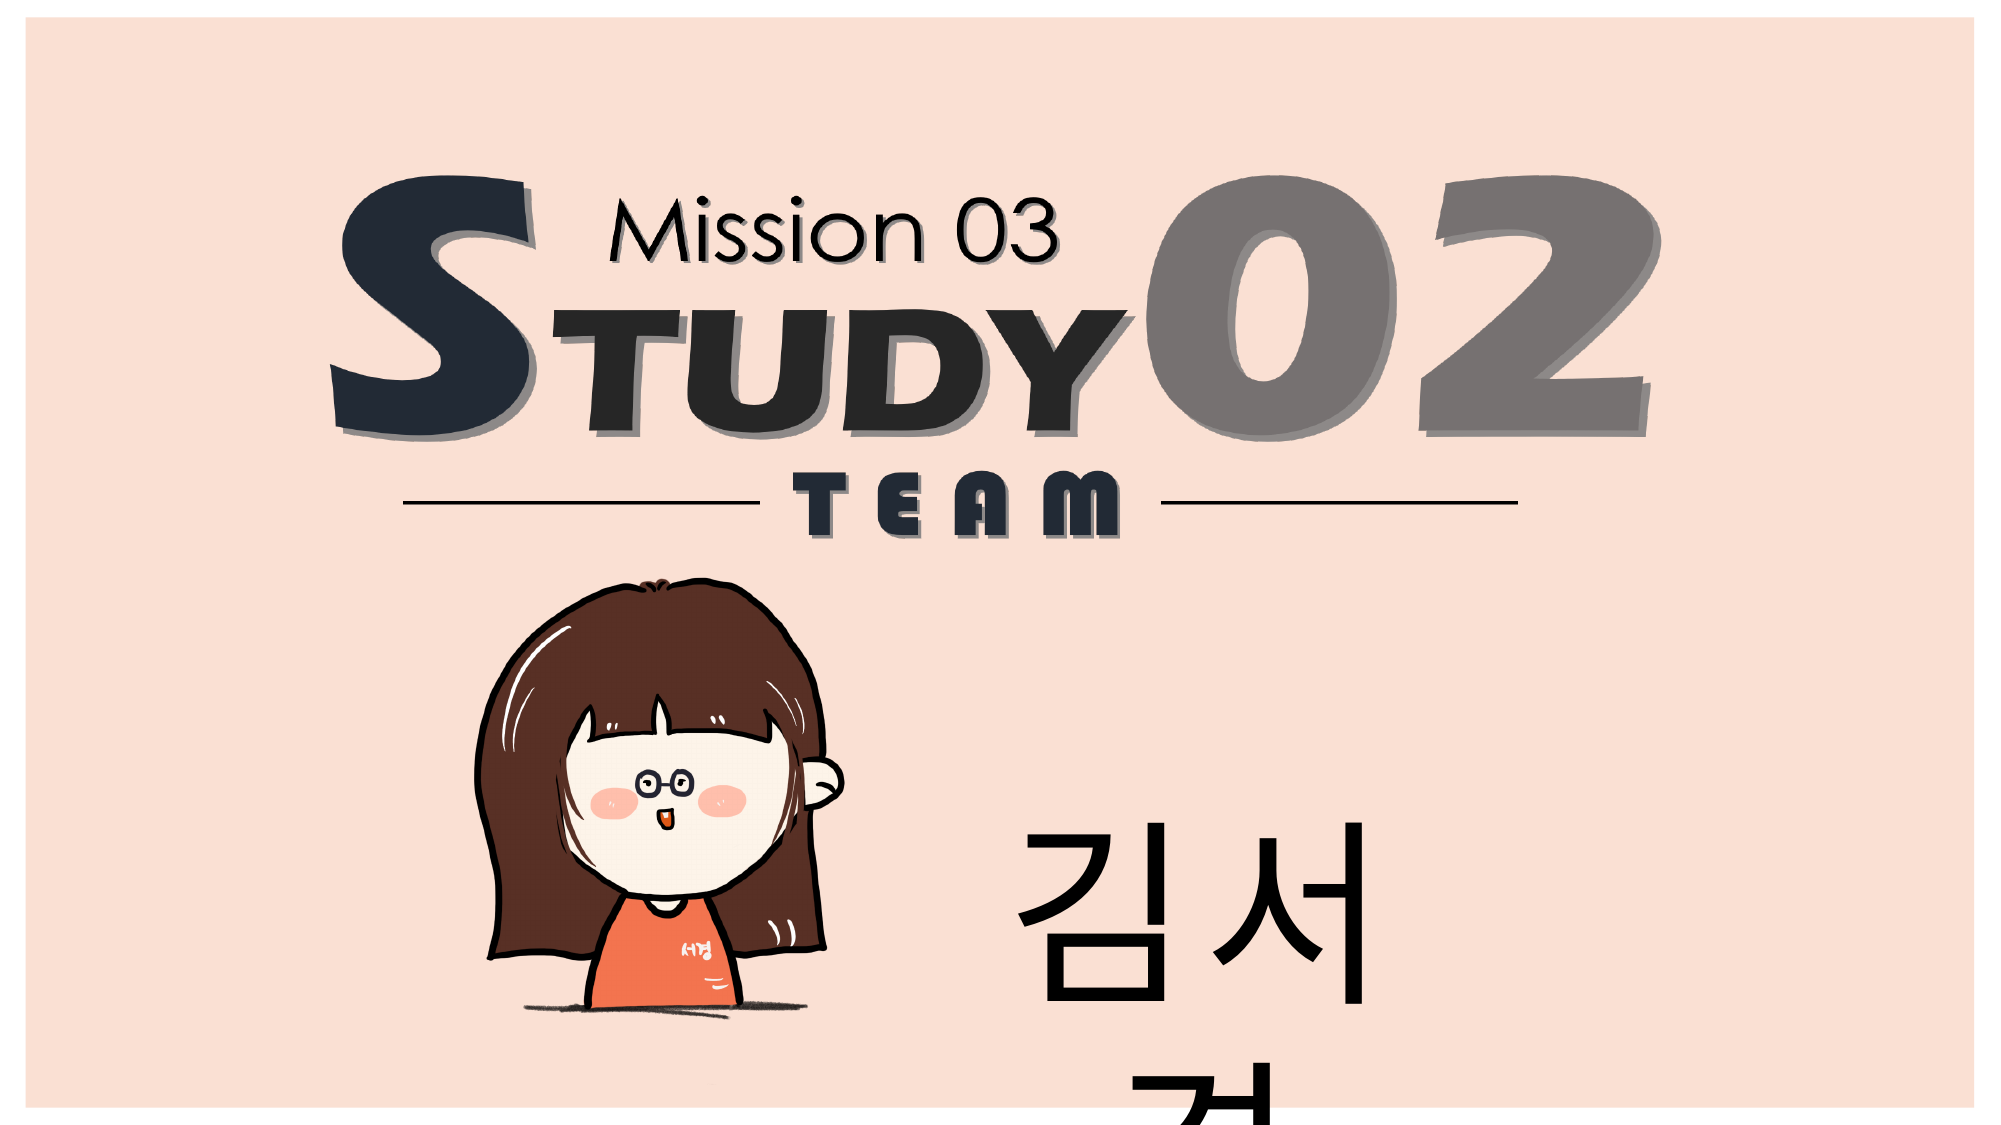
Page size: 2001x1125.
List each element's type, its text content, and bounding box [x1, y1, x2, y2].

text_box [934, 16, 1976, 1109]
picture [65, 0, 1934, 1125]
text_box 김서경 [934, 781, 1500, 1125]
text_box [24, 16, 378, 1109]
